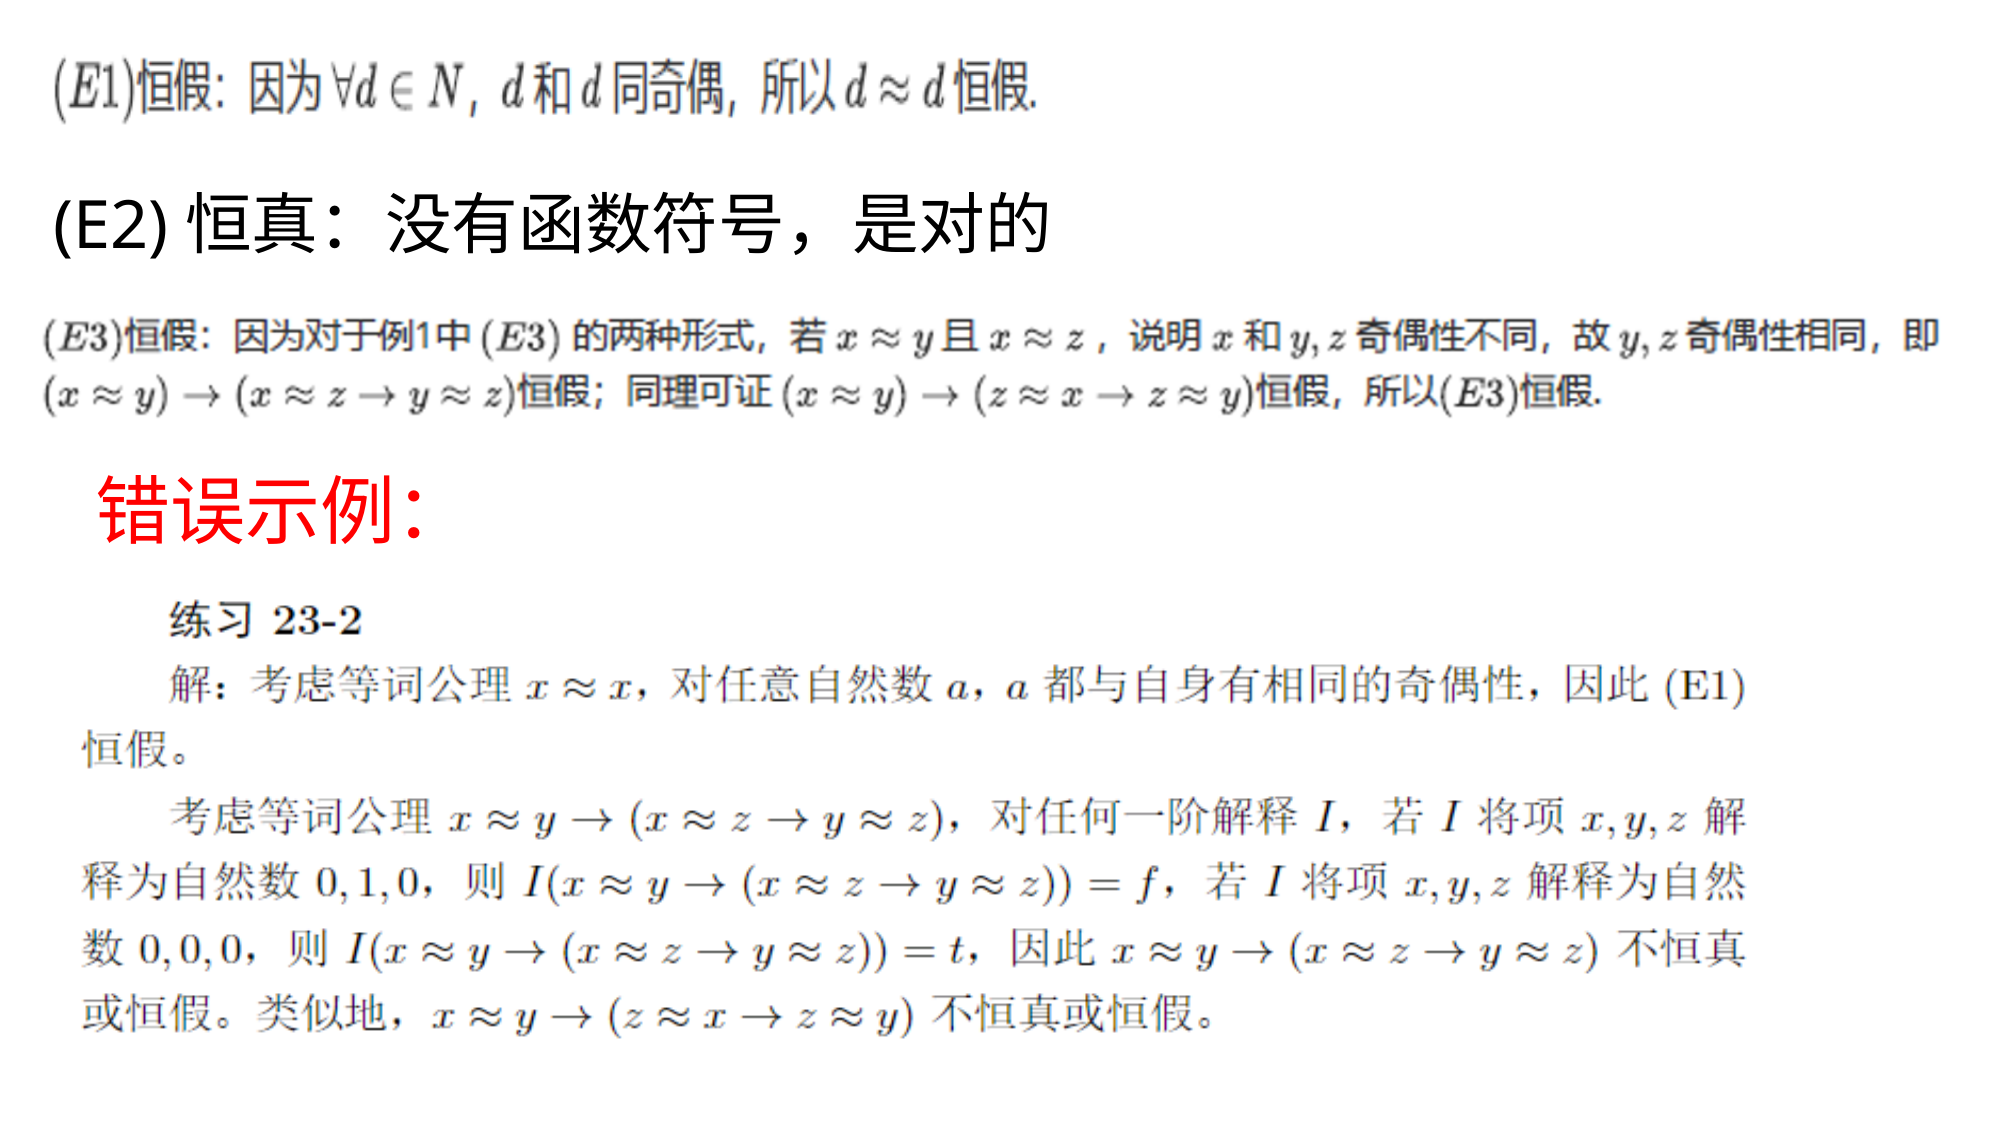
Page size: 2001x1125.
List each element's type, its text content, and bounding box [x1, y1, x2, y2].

picture [80, 588, 1796, 1057]
picture [38, 300, 1951, 423]
picture [38, 21, 1080, 144]
text_box (E2)恒真：没有函数符号，是对的 [38, 174, 1764, 269]
text_box 错误示例： [80, 456, 479, 562]
